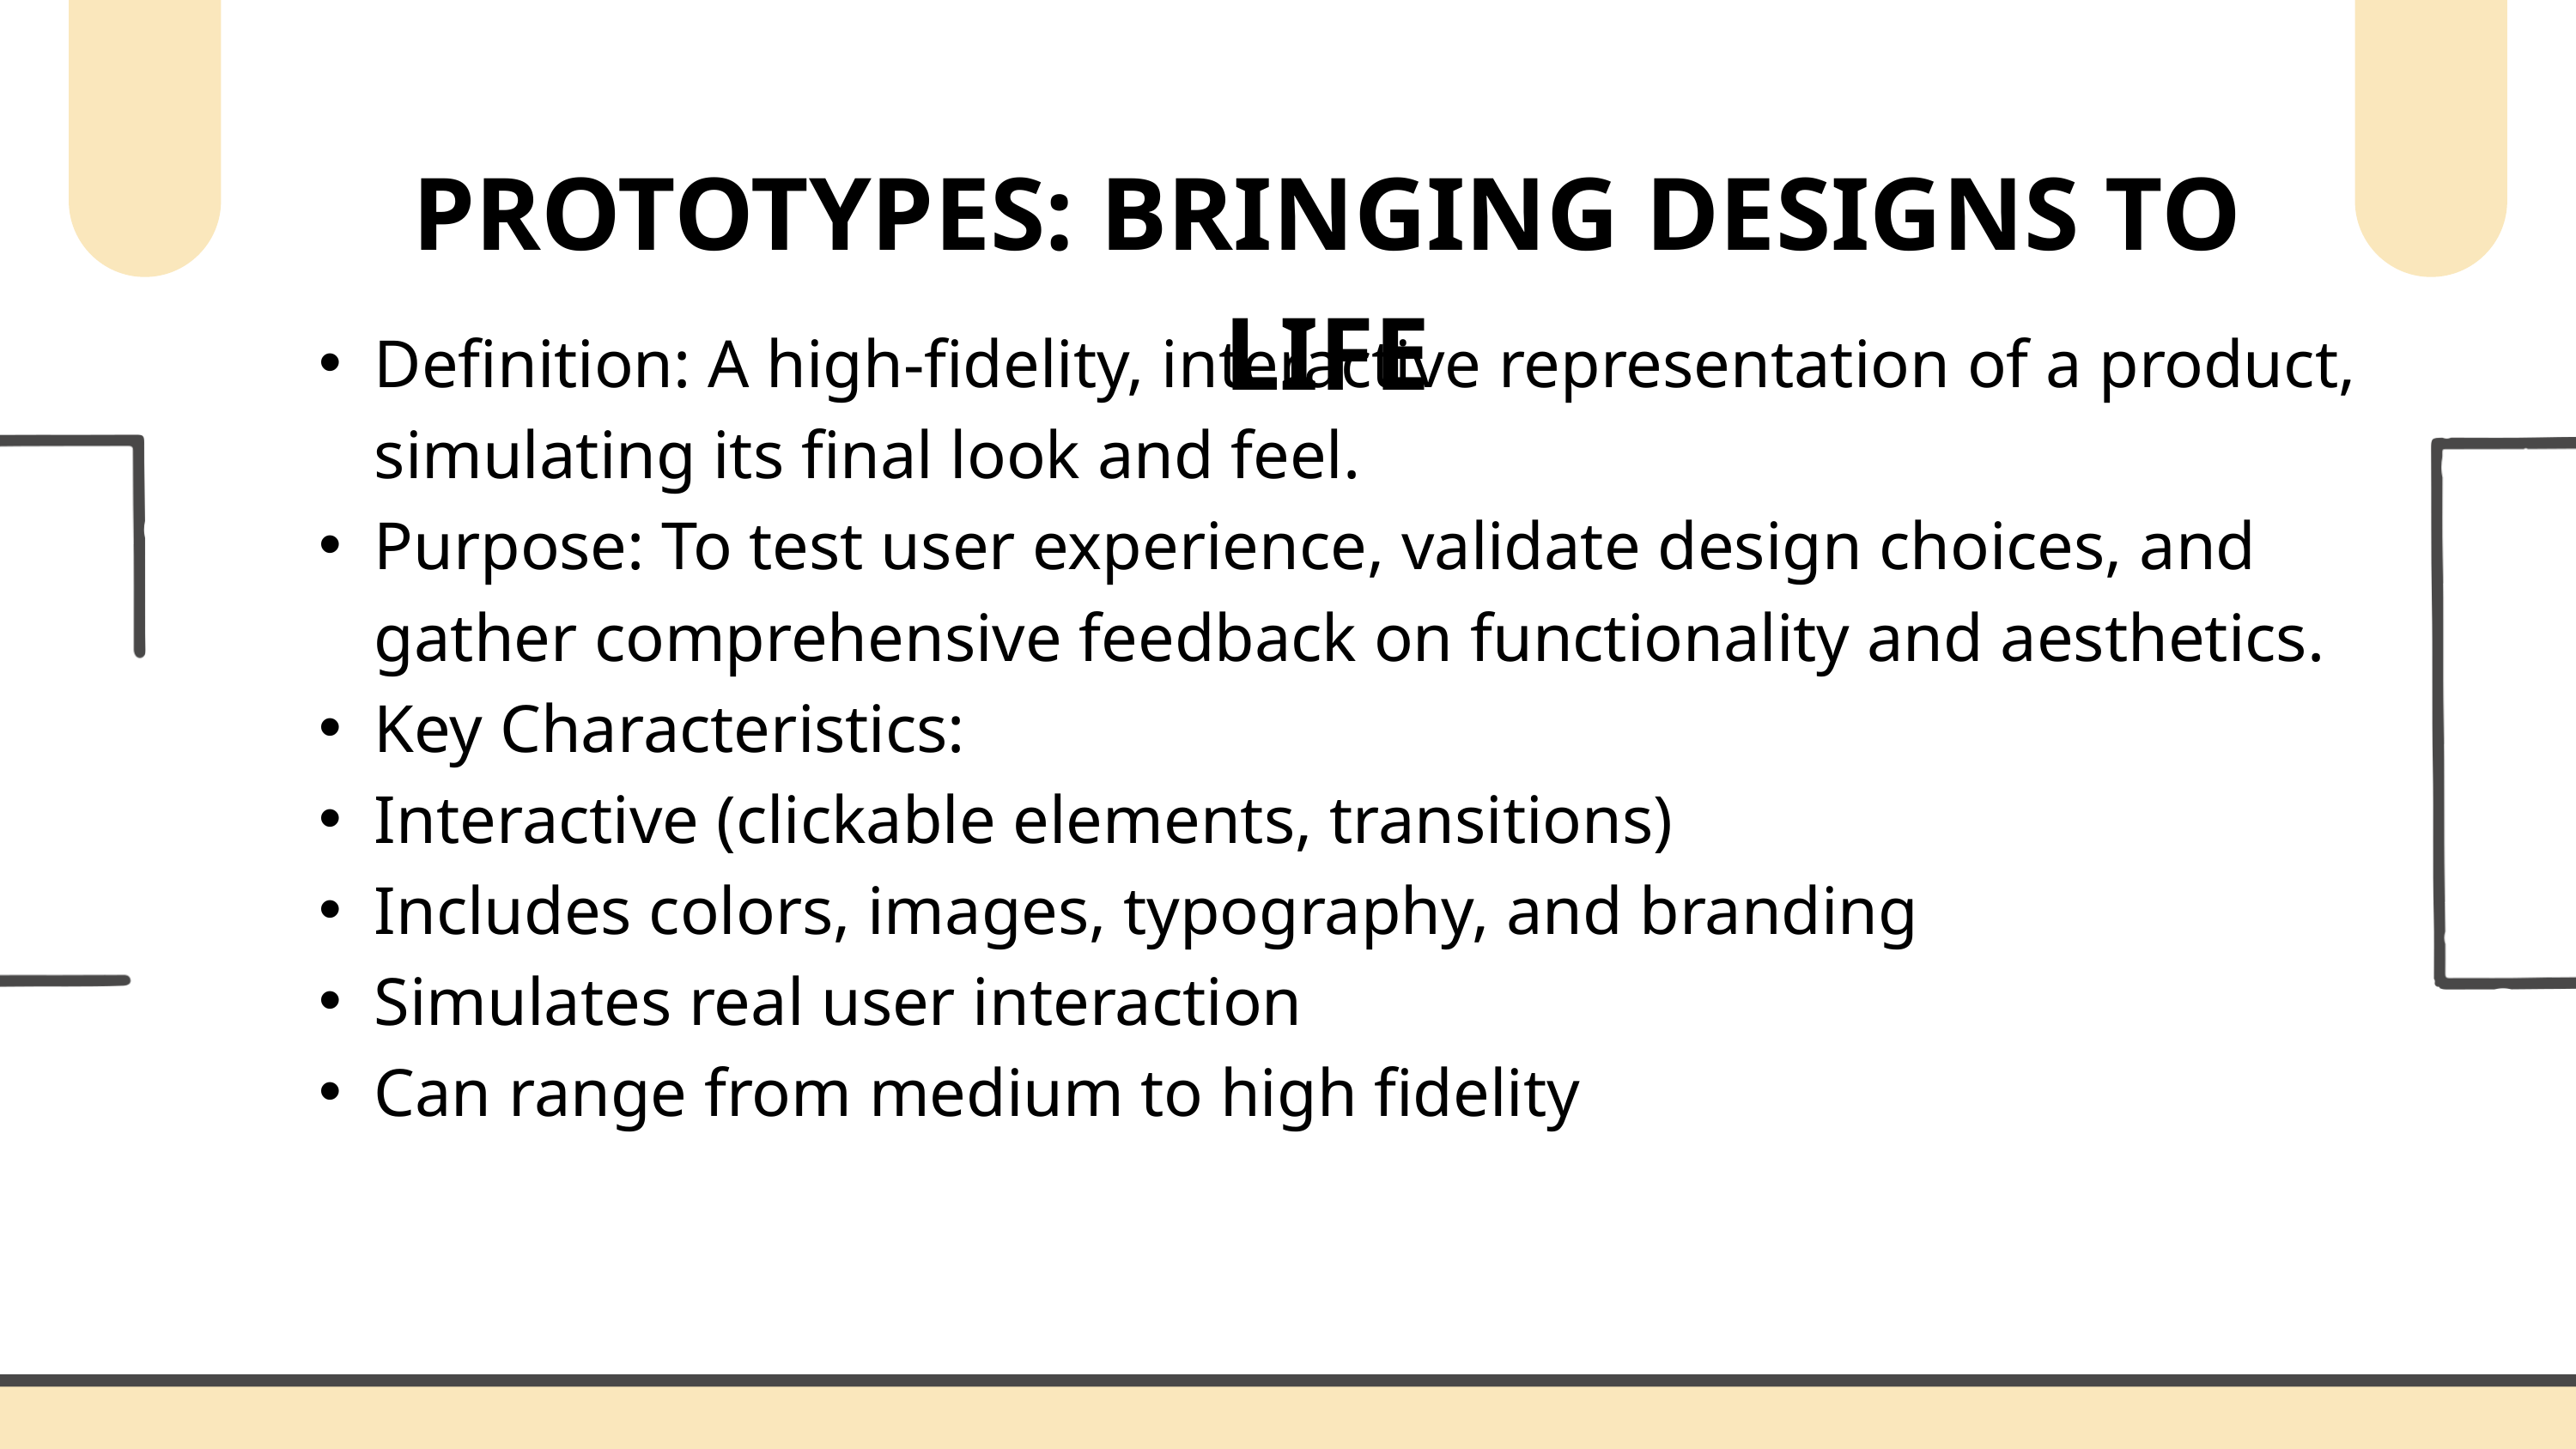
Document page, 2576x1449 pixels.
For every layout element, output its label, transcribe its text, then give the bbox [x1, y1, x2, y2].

text_box PROTOTYPES: BRINGING DESIGNS TO LIFE [299, 130, 2355, 309]
text_box [2431, 434, 2576, 990]
text_box Definition: A high-fidelity, interactive representation of a product, simulating its final look and feel. Purpose: To test user experience, validate design choices, and gather comprehensive feedback on functionality and aesthetics. Key Characteristics: Interactive (clickable elements, transitions) Includes colors, images, typography, and branding Simulates real user interaction Can range from medium to high fidelity [263, 309, 2432, 1131]
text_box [2354, 0, 2508, 277]
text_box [68, 0, 222, 277]
text_box [0, 434, 146, 990]
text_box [0, 1379, 2576, 1449]
